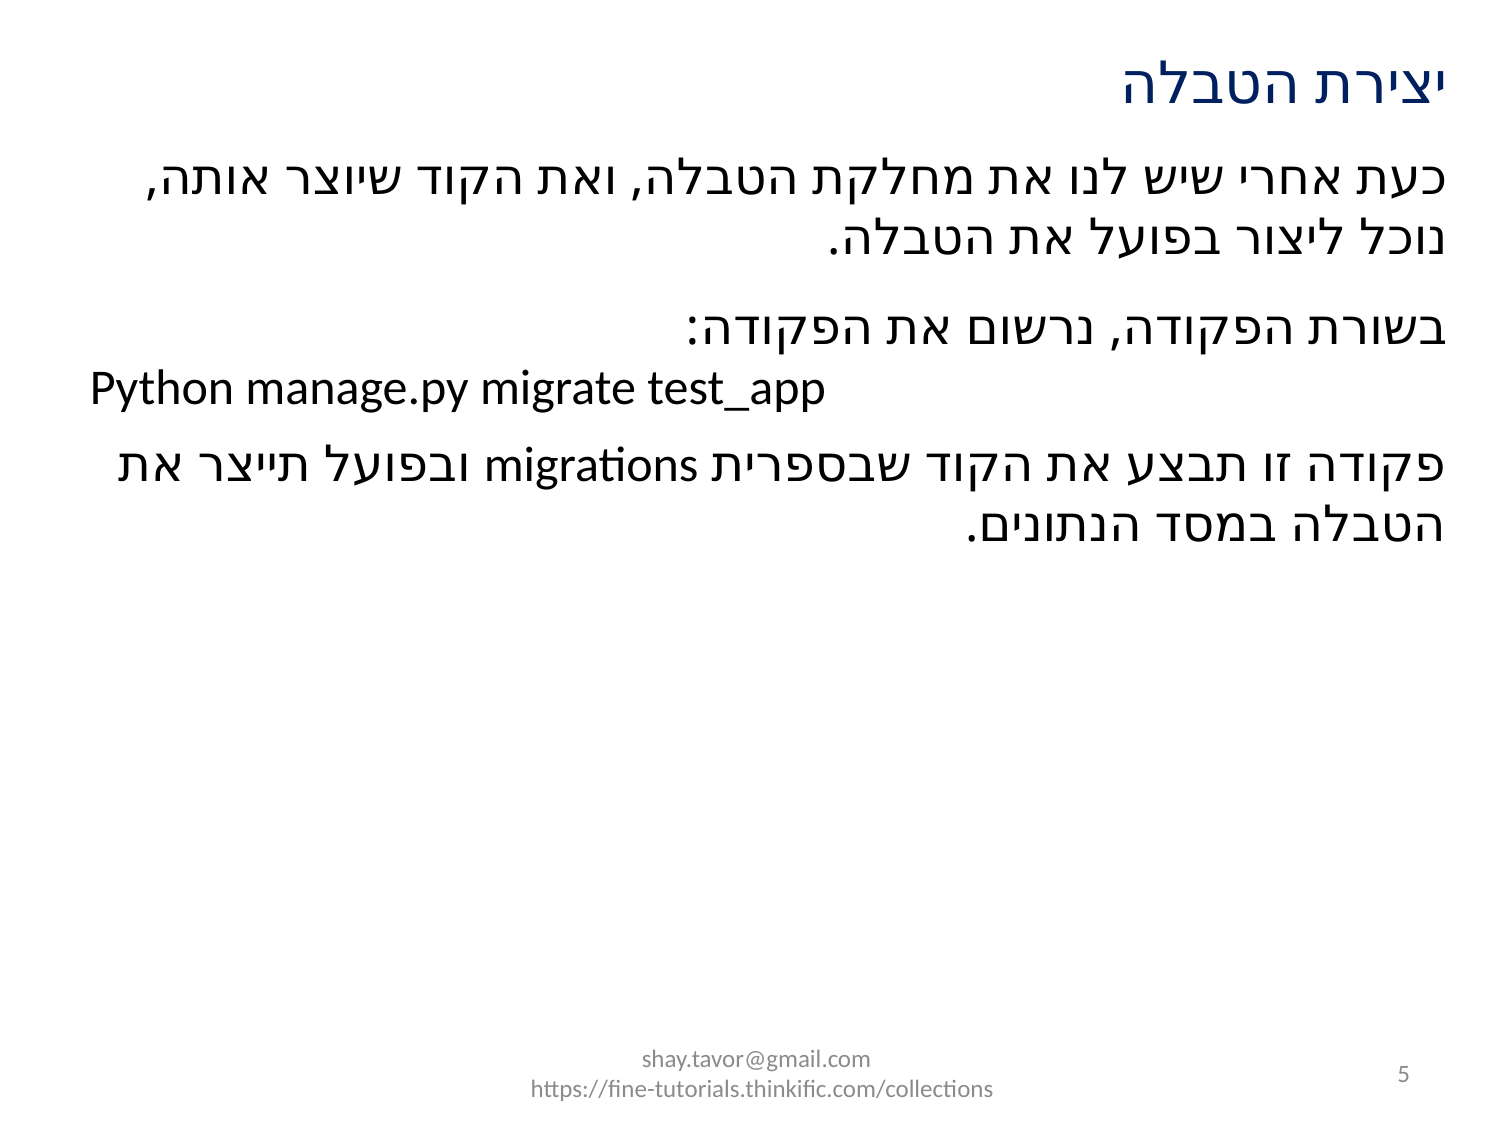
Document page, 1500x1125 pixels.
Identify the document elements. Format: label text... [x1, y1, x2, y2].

slide_number 5 [1074, 1042, 1425, 1103]
text_box בשורת הפקודה, נרשום את הפקודה: Python manage.py migrate test_app [75, 287, 1463, 423]
footer shay.tavor@gmail.com https://fine-tutorials.thinkific.com/collections [512, 1042, 1013, 1103]
text_box יצירת הטבלה [525, 37, 1463, 123]
text_box כעת אחרי שיש לנו את מחלקת הטבלה, ואת הקוד שיוצר אותה, נוכל ליצור בפועל את הטבלה. [75, 137, 1463, 273]
text_box פקודה זו תבצע את הקוד שבספרית migrations ובפועל תייצר את הטבלה במסד הנתונים. [73, 423, 1461, 559]
